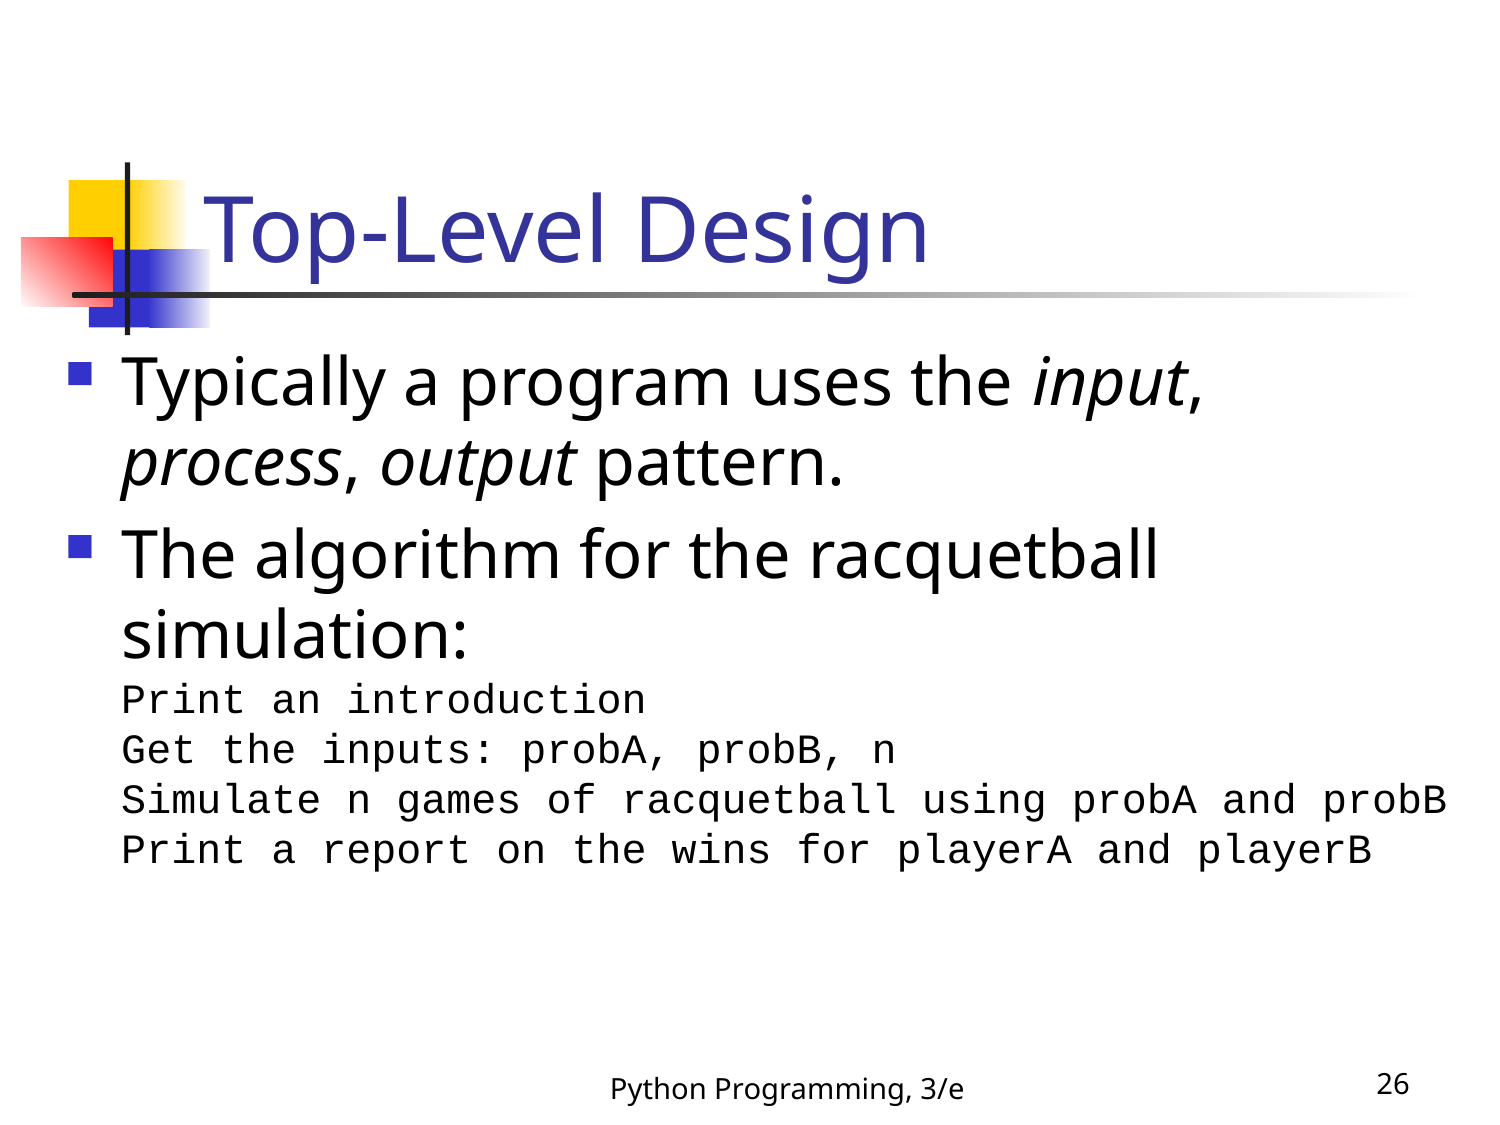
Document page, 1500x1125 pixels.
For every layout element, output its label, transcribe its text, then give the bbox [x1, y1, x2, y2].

slide_number 26 [1112, 1037, 1426, 1113]
list Typically a program uses the input, process, output pattern. The algorithm for the racquetball simulation: Print an introduction Get the inputs: probA, probB, n Simulate n games of racquetball using probA and probB Print a report on the wins for playerA and playerB [50, 331, 1469, 1006]
footer Python Programming, 3/e [549, 1037, 1026, 1113]
title Top-Level Design [188, 101, 1468, 289]
